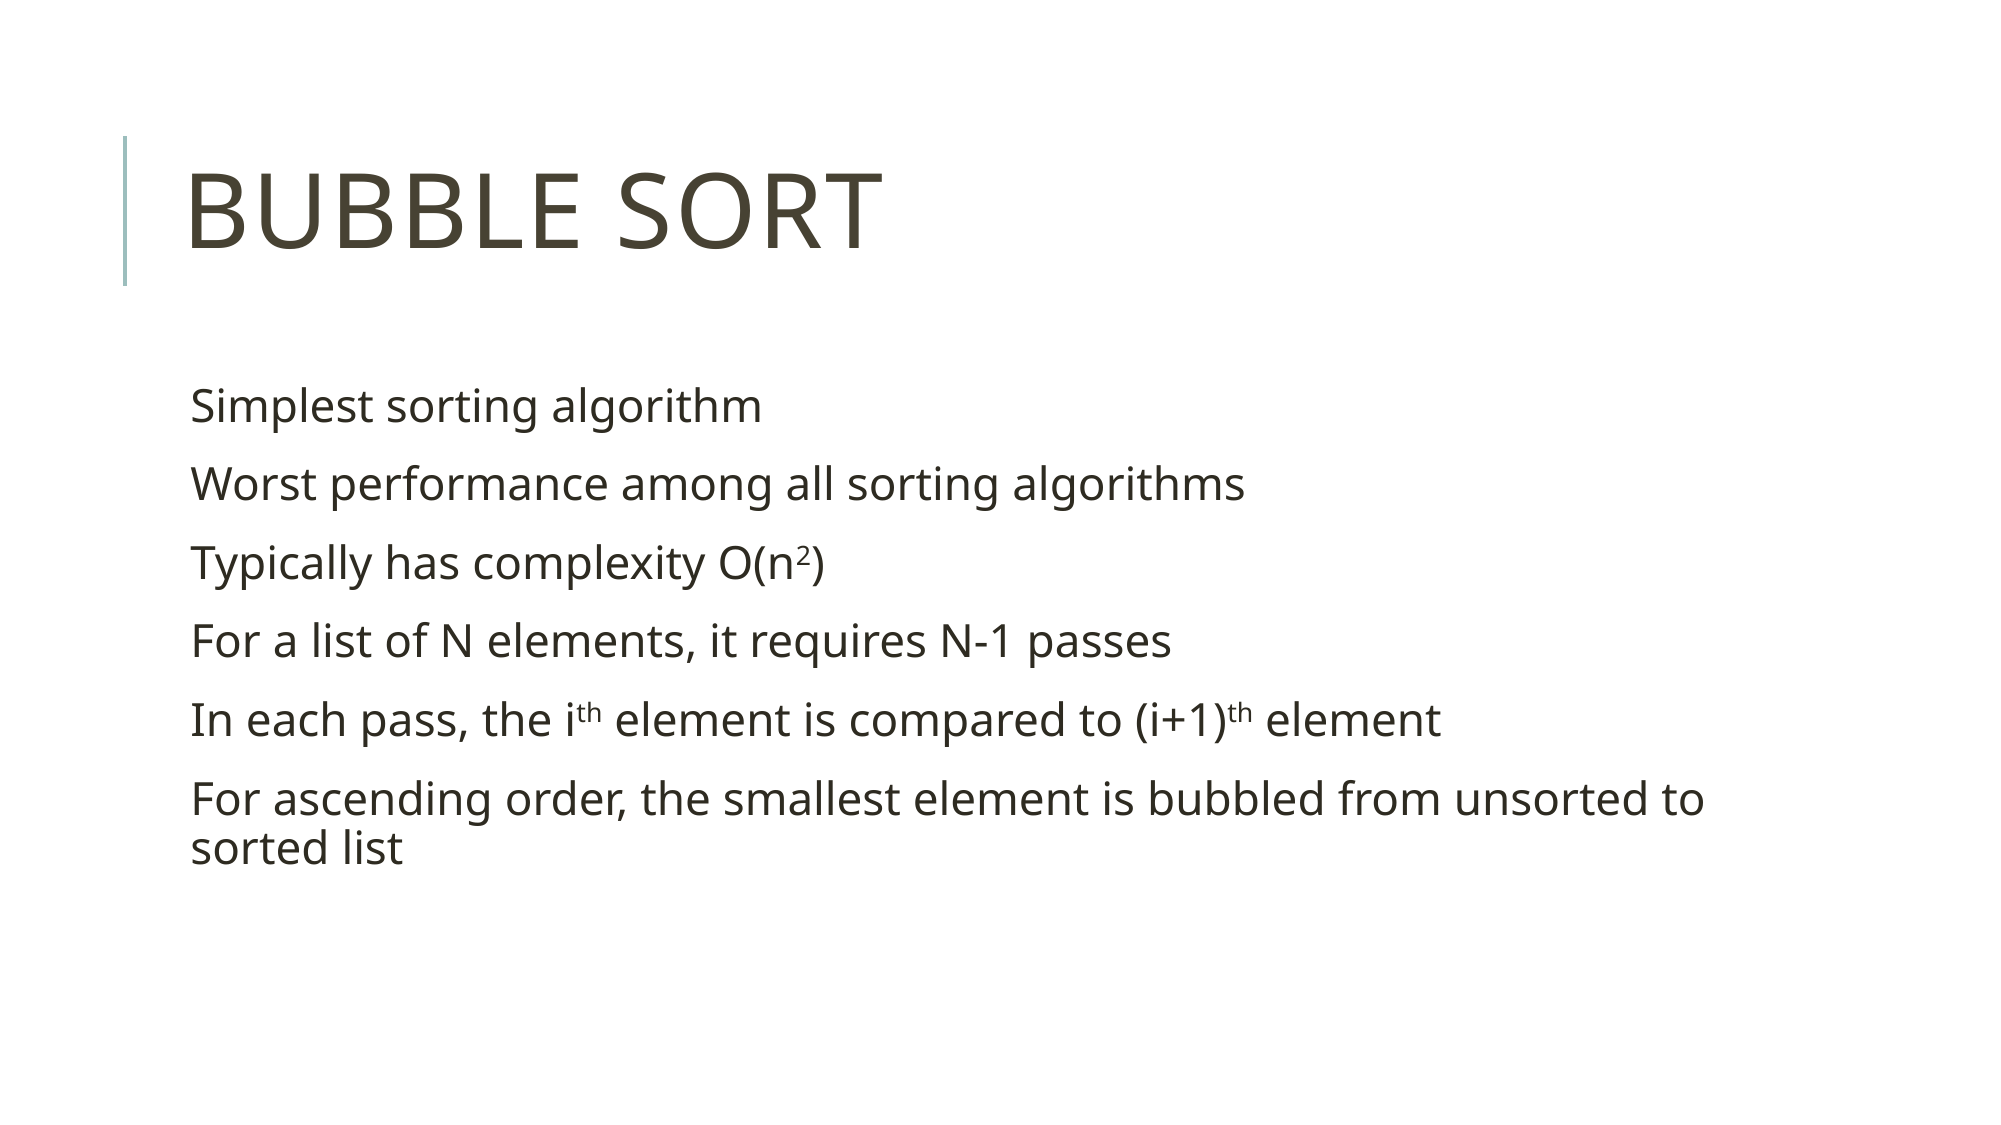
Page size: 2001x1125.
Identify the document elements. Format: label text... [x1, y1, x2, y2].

title Bubble Sort [168, 96, 1763, 342]
list Simplest sorting algorithm Worst performance among all sorting algorithms Typically has complexity O(n2) For a list of N elements, it requires N-1 passes In each pass, the ith element is compared to (i+1)th element For ascending order, the smallest element is bubbled from unsorted to sorted list [168, 375, 1763, 1035]
